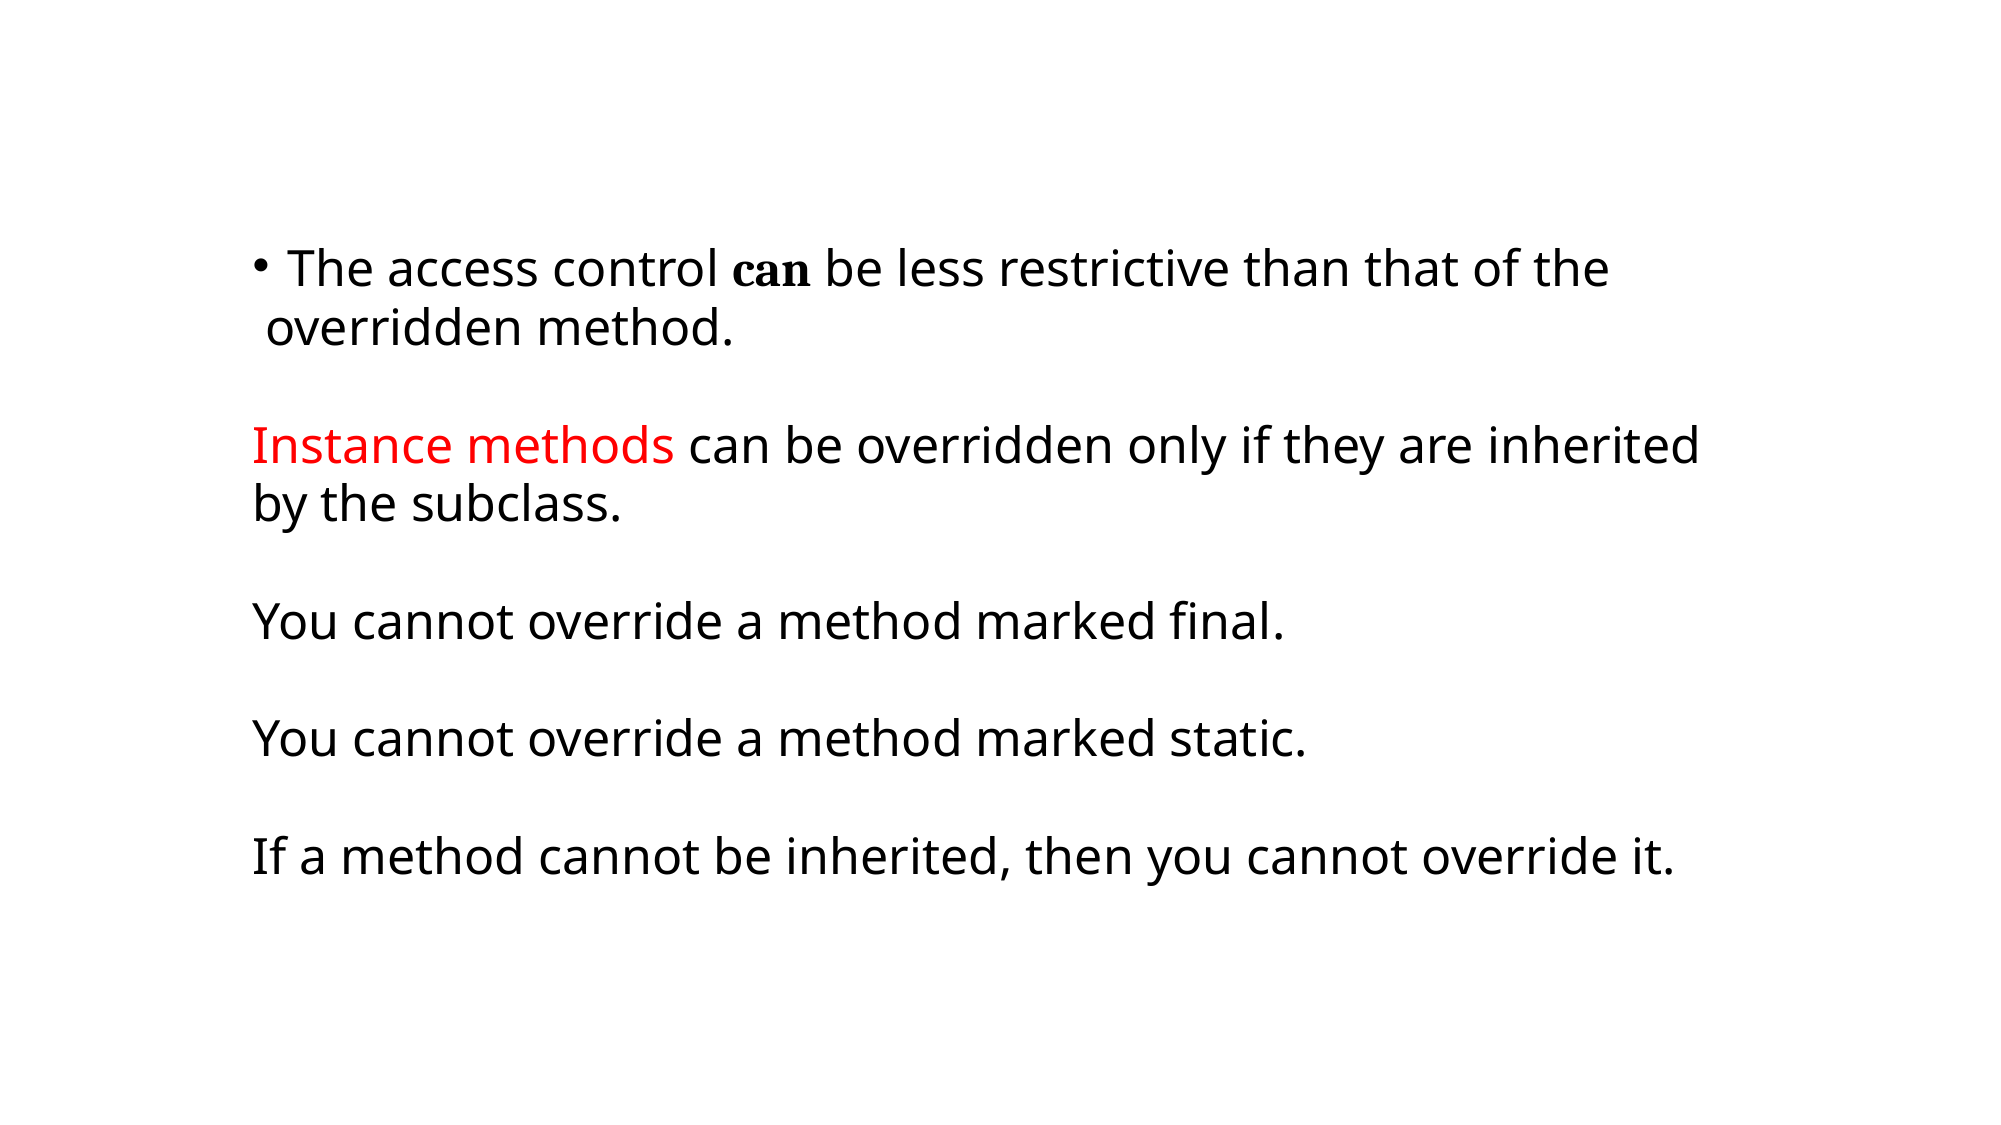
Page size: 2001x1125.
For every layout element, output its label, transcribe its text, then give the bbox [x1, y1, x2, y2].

text_box The access control can be less restrictive than that of the overridden method. Instance methods can be overridden only if they are inherited by the subclass. You cannot override a method marked final. You cannot override a method marked static. If a method cannot be inherited, then you cannot override it. [238, 100, 1724, 1025]
